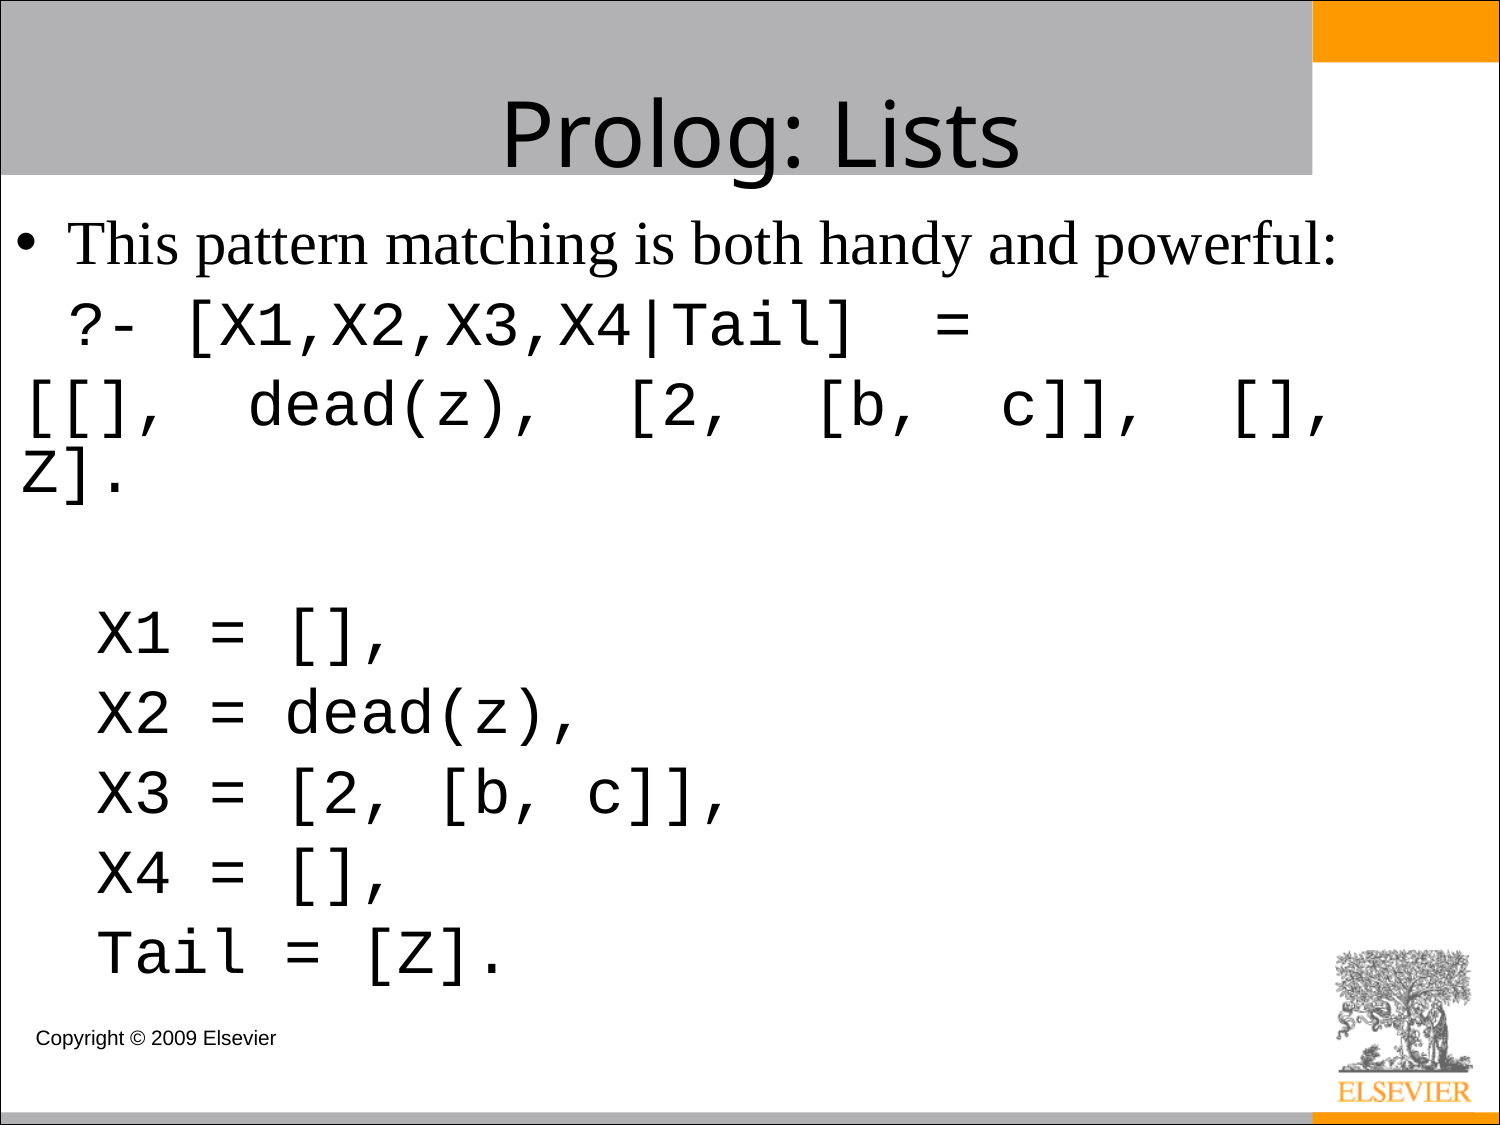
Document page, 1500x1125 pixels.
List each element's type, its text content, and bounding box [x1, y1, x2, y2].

text_box [0, 0, 1500, 203]
text_box Copyright © 2009 Elsevier [29, 1024, 507, 1065]
picture [1334, 949, 1473, 1102]
list This pattern matching is both handy and powerful: ?- [X1,X2,X3,X4|Tail] = [[], dead(z), [2, [b, c]], [], Z]. X1 = [], X2 = dead(z), X3 = [2, [b, c]], X4 = [], Tail = [Z]. [0, 203, 1500, 1000]
text_box [0, 1000, 1500, 1125]
title Prolog: Lists [66, 37, 1463, 203]
